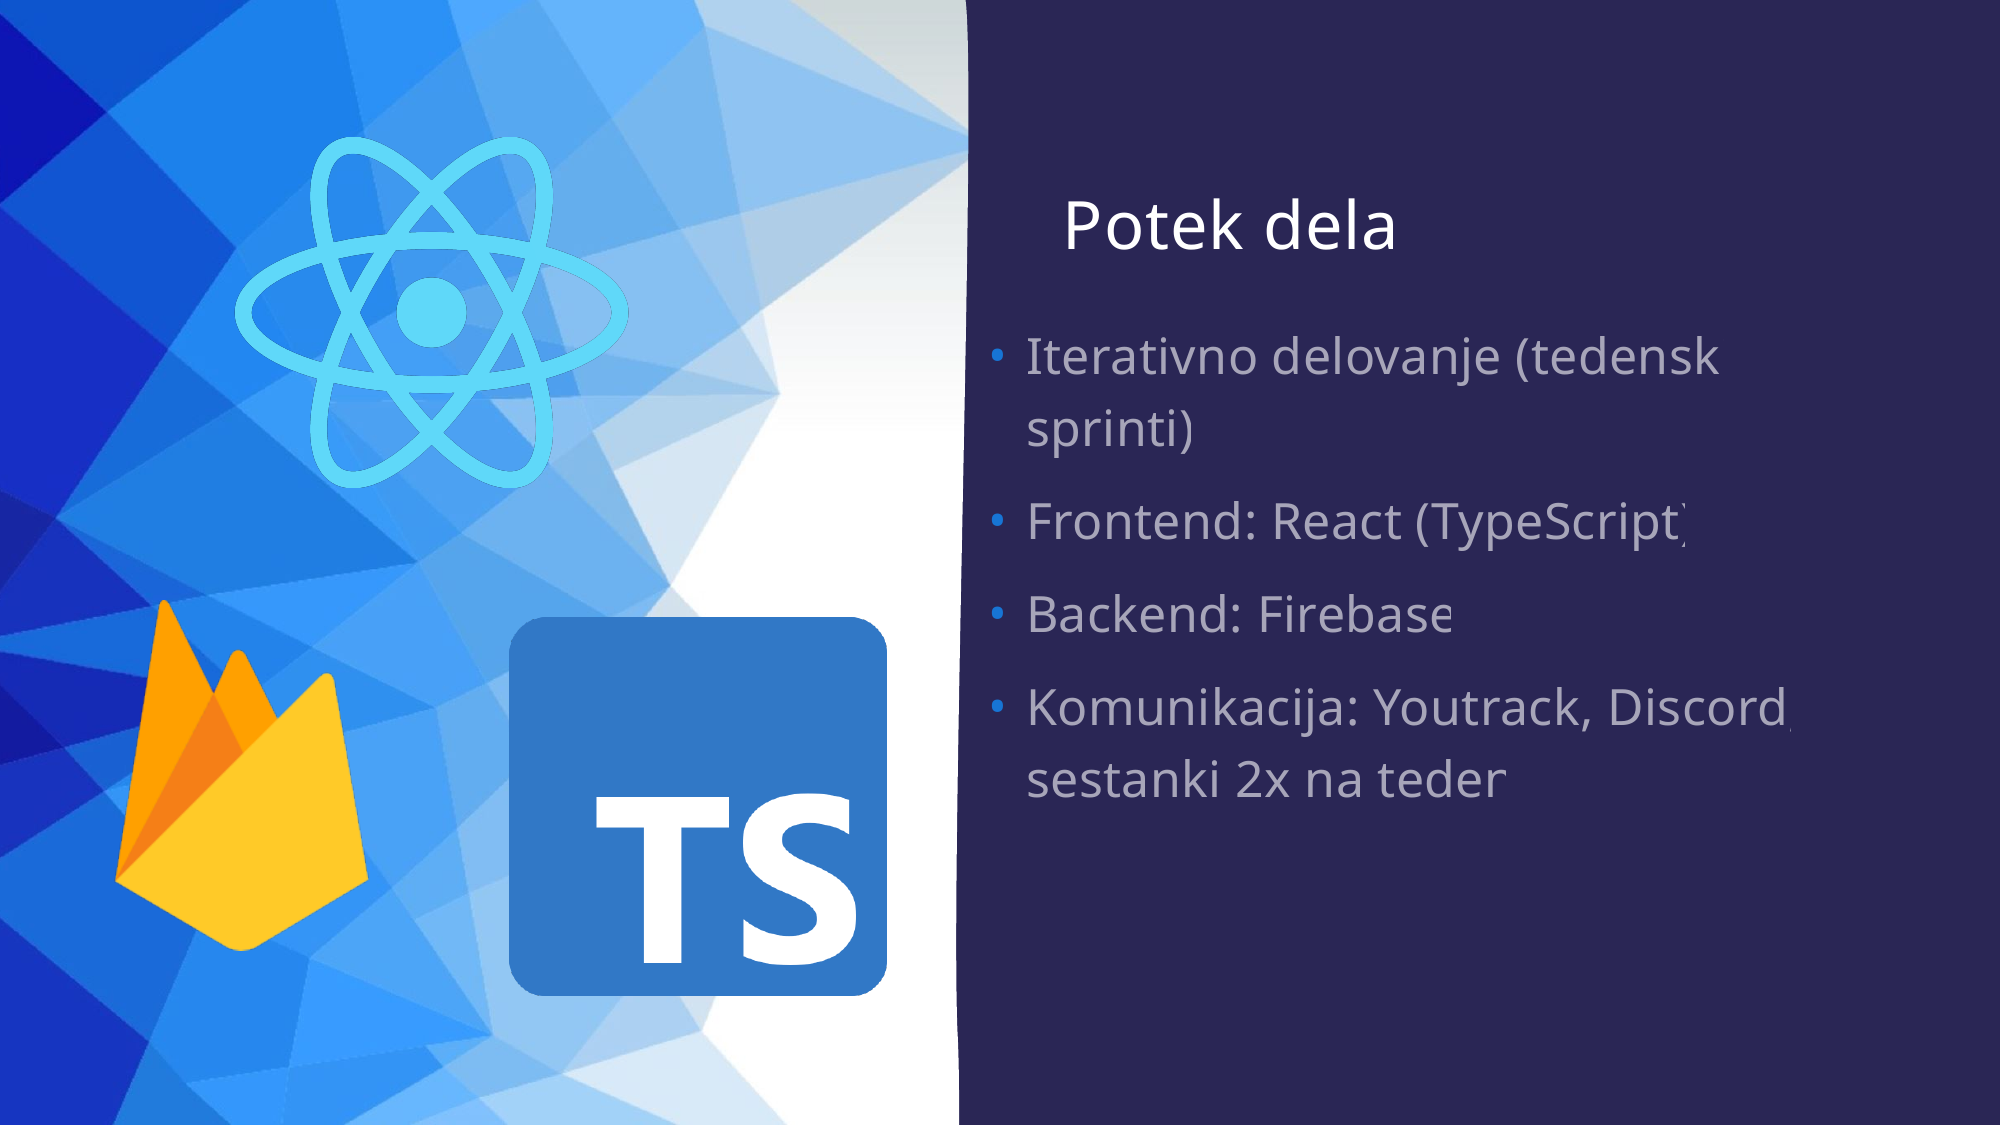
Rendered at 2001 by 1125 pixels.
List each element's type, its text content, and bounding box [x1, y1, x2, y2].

text_box [969, 0, 2000, 1125]
list Iterativno delovanje (tedenski sprinti) Frontend: React (TypeScript) Backend: Firebase Komunikacija: Youtrack, Discord, sestanki 2x na teden [988, 312, 1808, 841]
picture [0, 0, 969, 1125]
title Potek dela [1062, 101, 1882, 344]
